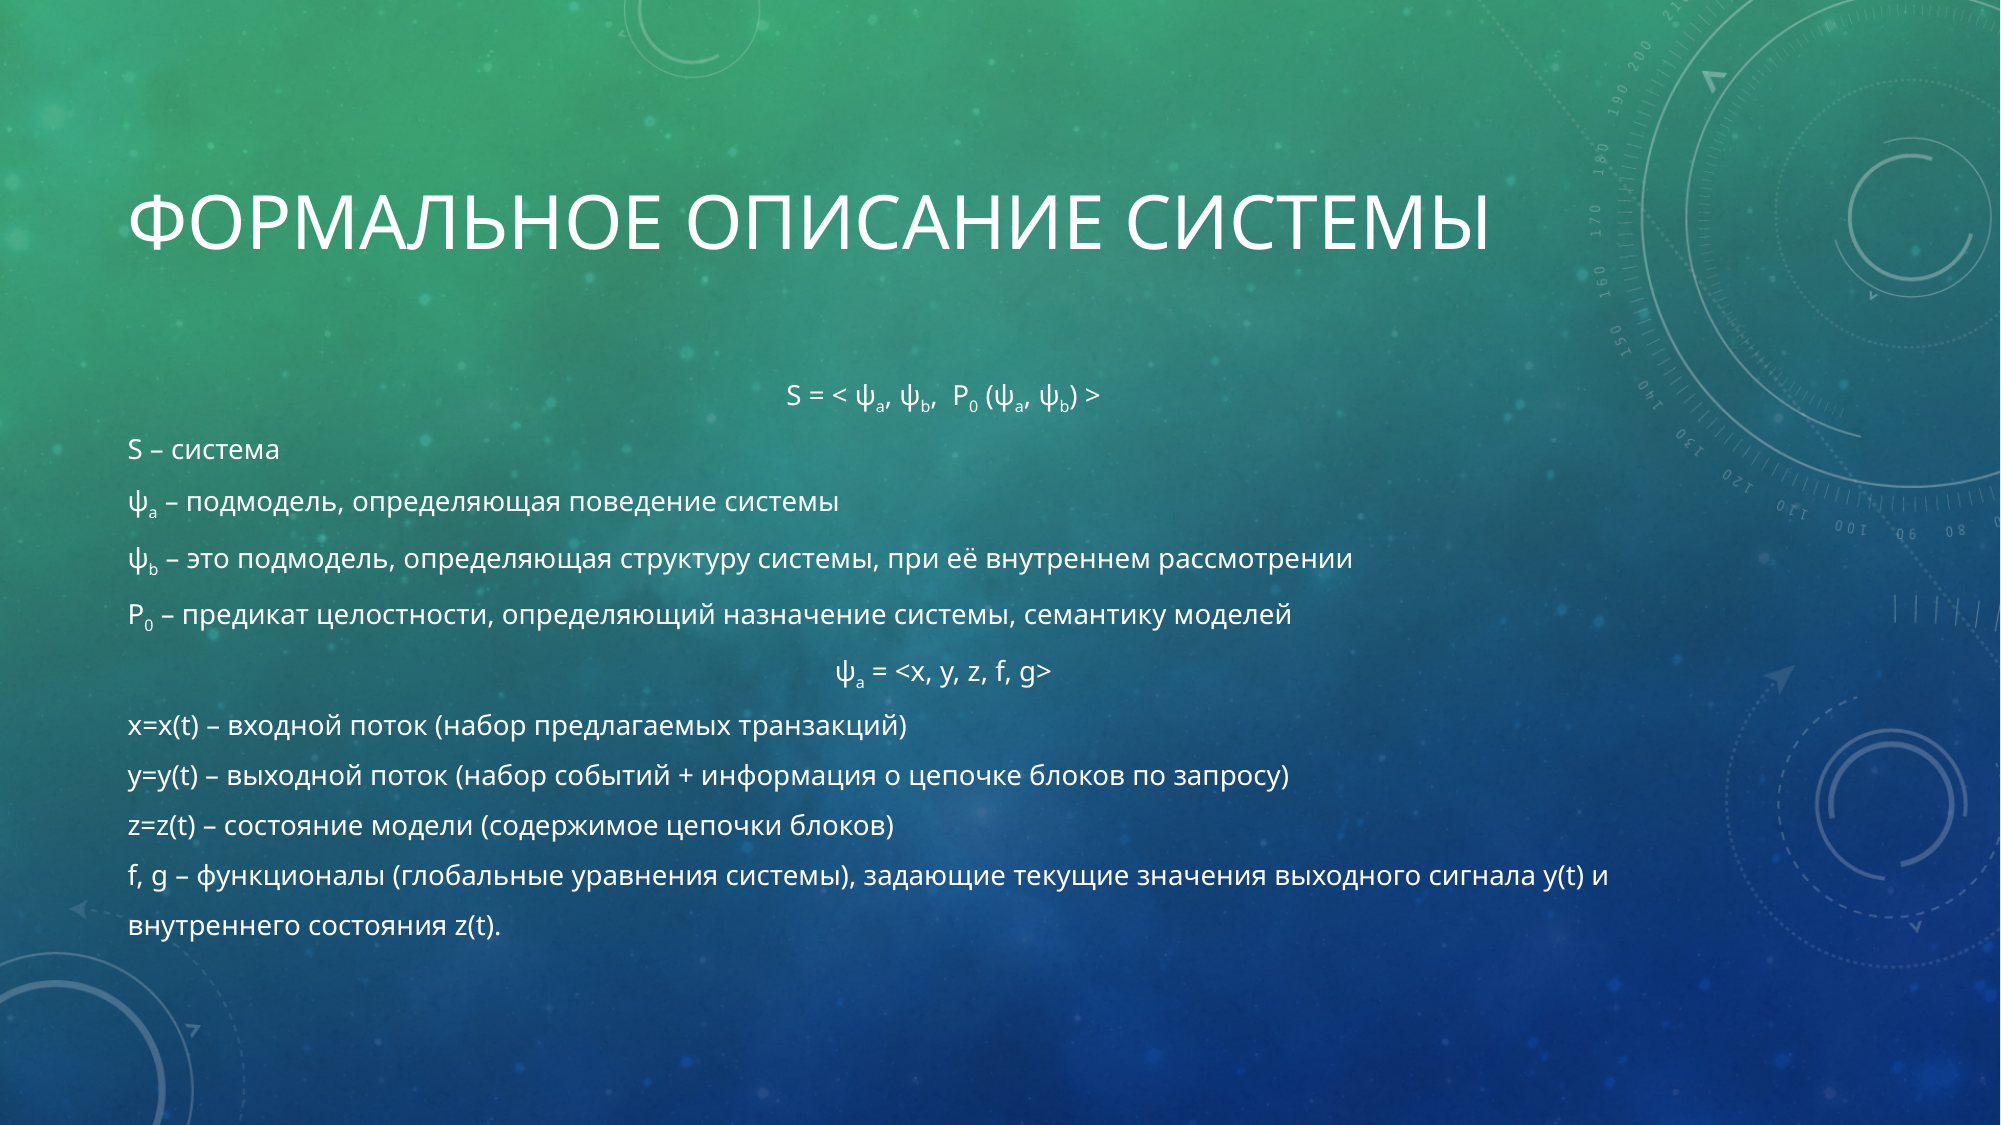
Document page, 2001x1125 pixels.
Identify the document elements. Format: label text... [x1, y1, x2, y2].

title Формальное описание системы [112, 99, 1775, 339]
picture [0, 0, 2001, 1125]
list S = < ψa, ψb, P0 (ψa, ψb) > S – система ψa – подмодель, определяющая поведение системы ψb – это подмодель, определяющая структуру системы, при её внутреннем рассмотрении P0 – предикат целостности, определяющий назначение системы, семантику моделей ψa = <x, y, z, f, g> x=x(t) – входной поток (набор предлагаемых транзакций) y=y(t) – выходной поток (набор событий + информация о цепочке блоков по запросу) z=z(t) – состояние модели (содержимое цепочки блоков) f, g – функционалы (глобальные уравнения системы), задающие текущие значения выходного сигнала y(t) и внутреннего состояния z(t). [112, 351, 1775, 950]
